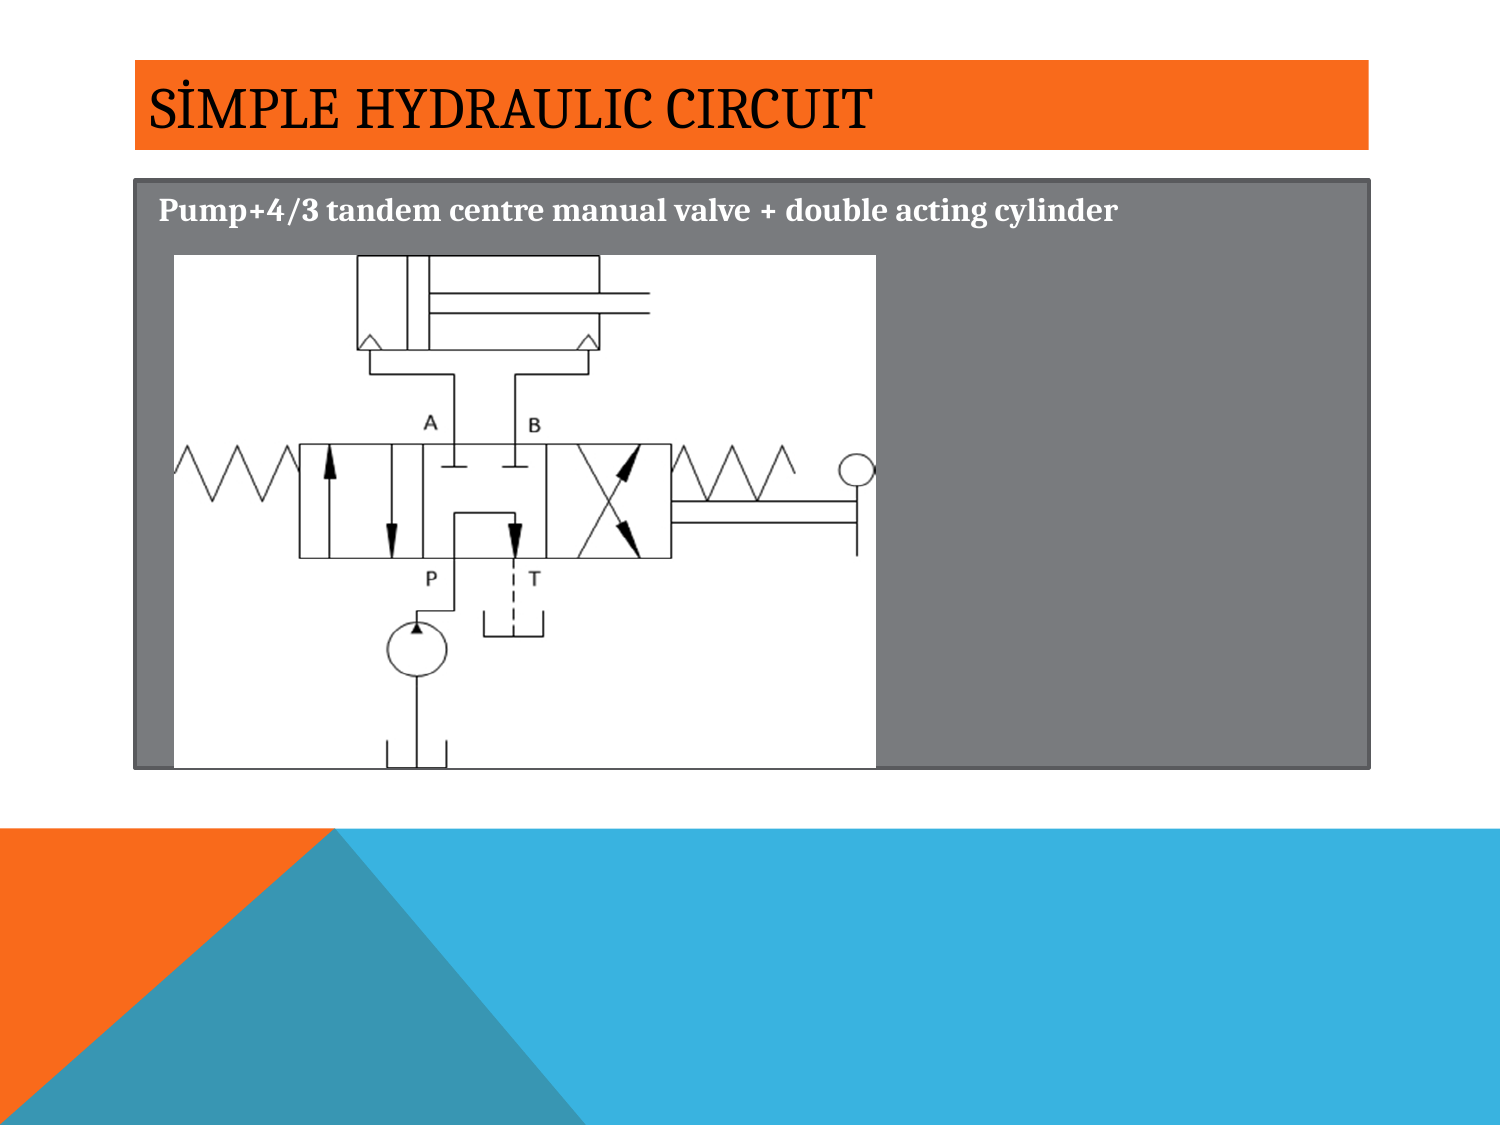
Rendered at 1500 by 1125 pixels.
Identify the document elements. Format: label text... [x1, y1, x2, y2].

picture [174, 254, 877, 768]
title Simple Hydraulic Circuit [135, 60, 1369, 150]
list Pump+4/3 tandem centre manual valve + double acting cylinder [133, 178, 1371, 770]
